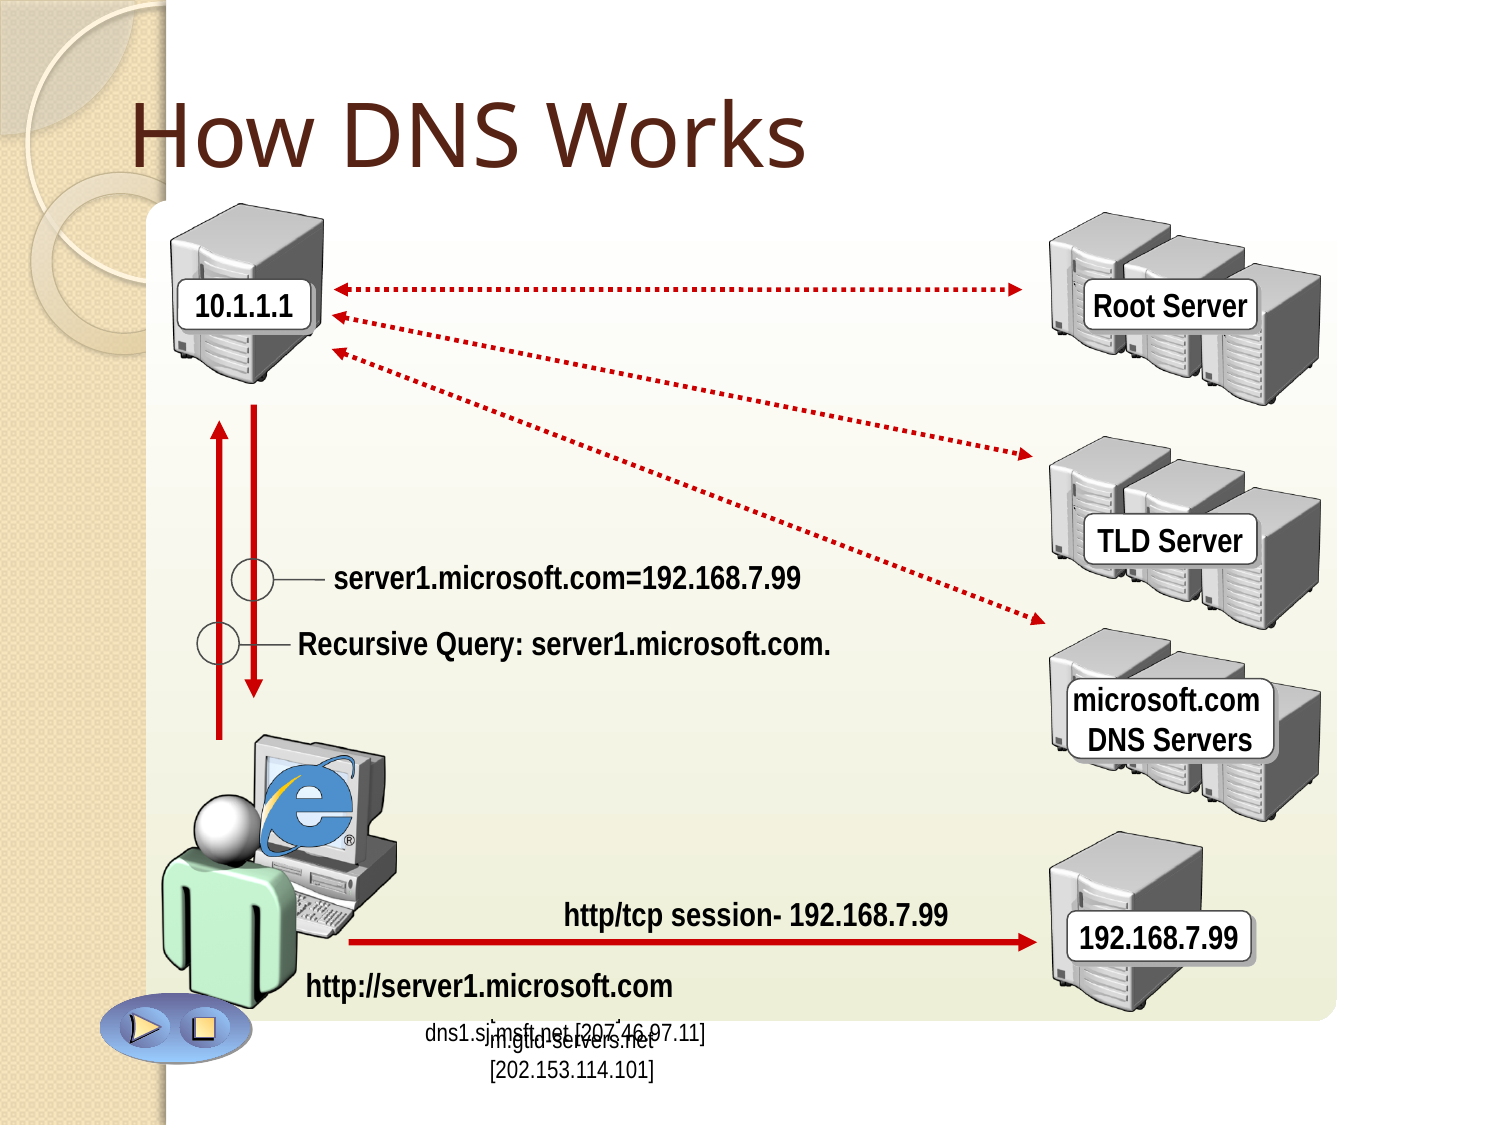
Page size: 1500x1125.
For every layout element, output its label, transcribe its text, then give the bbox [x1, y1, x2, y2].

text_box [99, 992, 251, 1063]
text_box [179, 1007, 231, 1048]
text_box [145, 199, 1338, 1020]
title How DNS Works [112, 37, 1388, 225]
